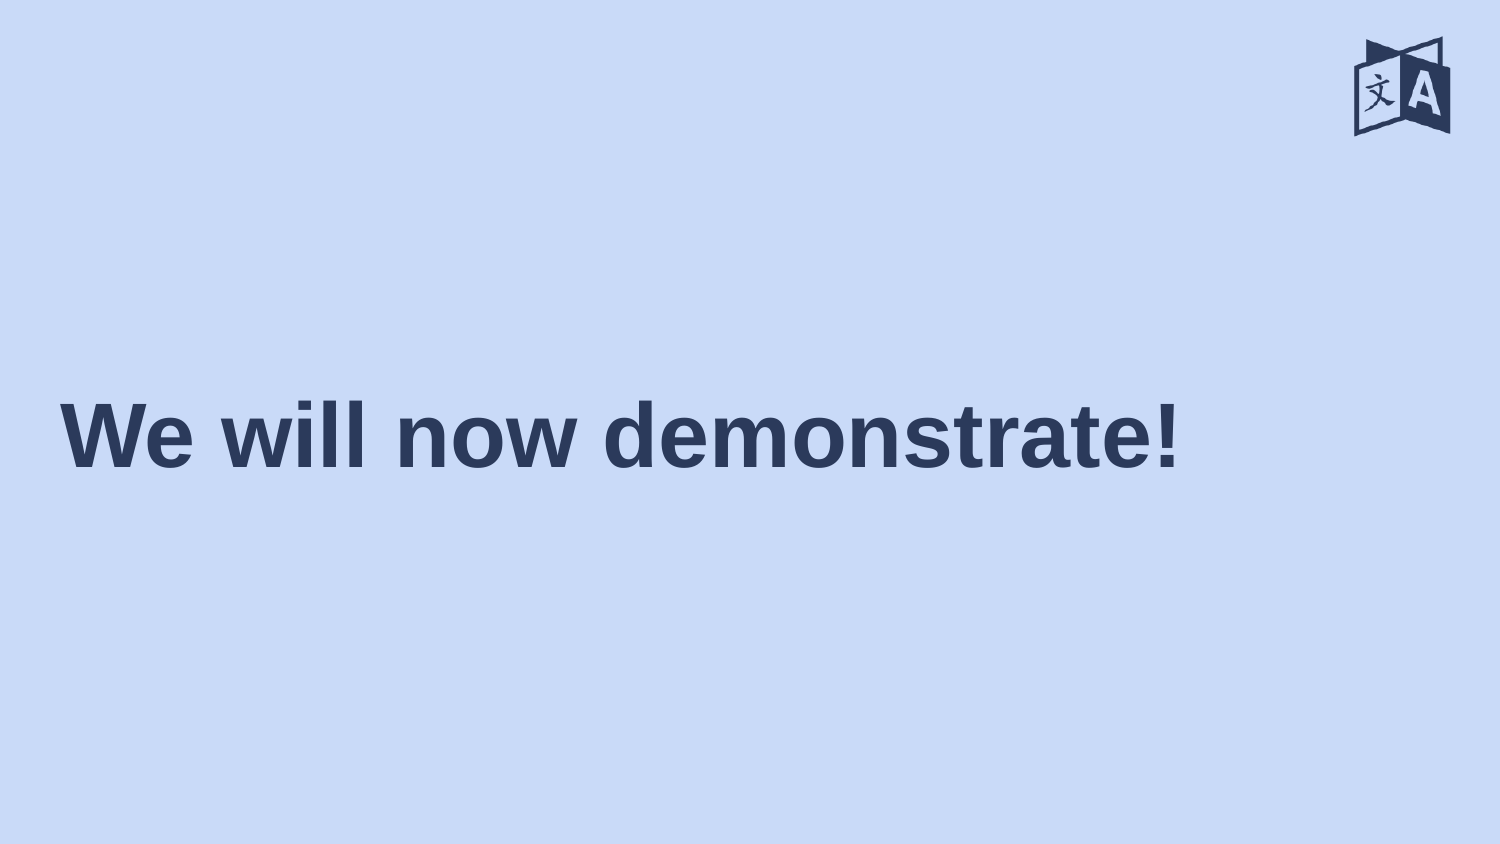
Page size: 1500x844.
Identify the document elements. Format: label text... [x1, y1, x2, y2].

picture [1349, 34, 1452, 137]
title We will now demonstrate! [45, 292, 1443, 630]
